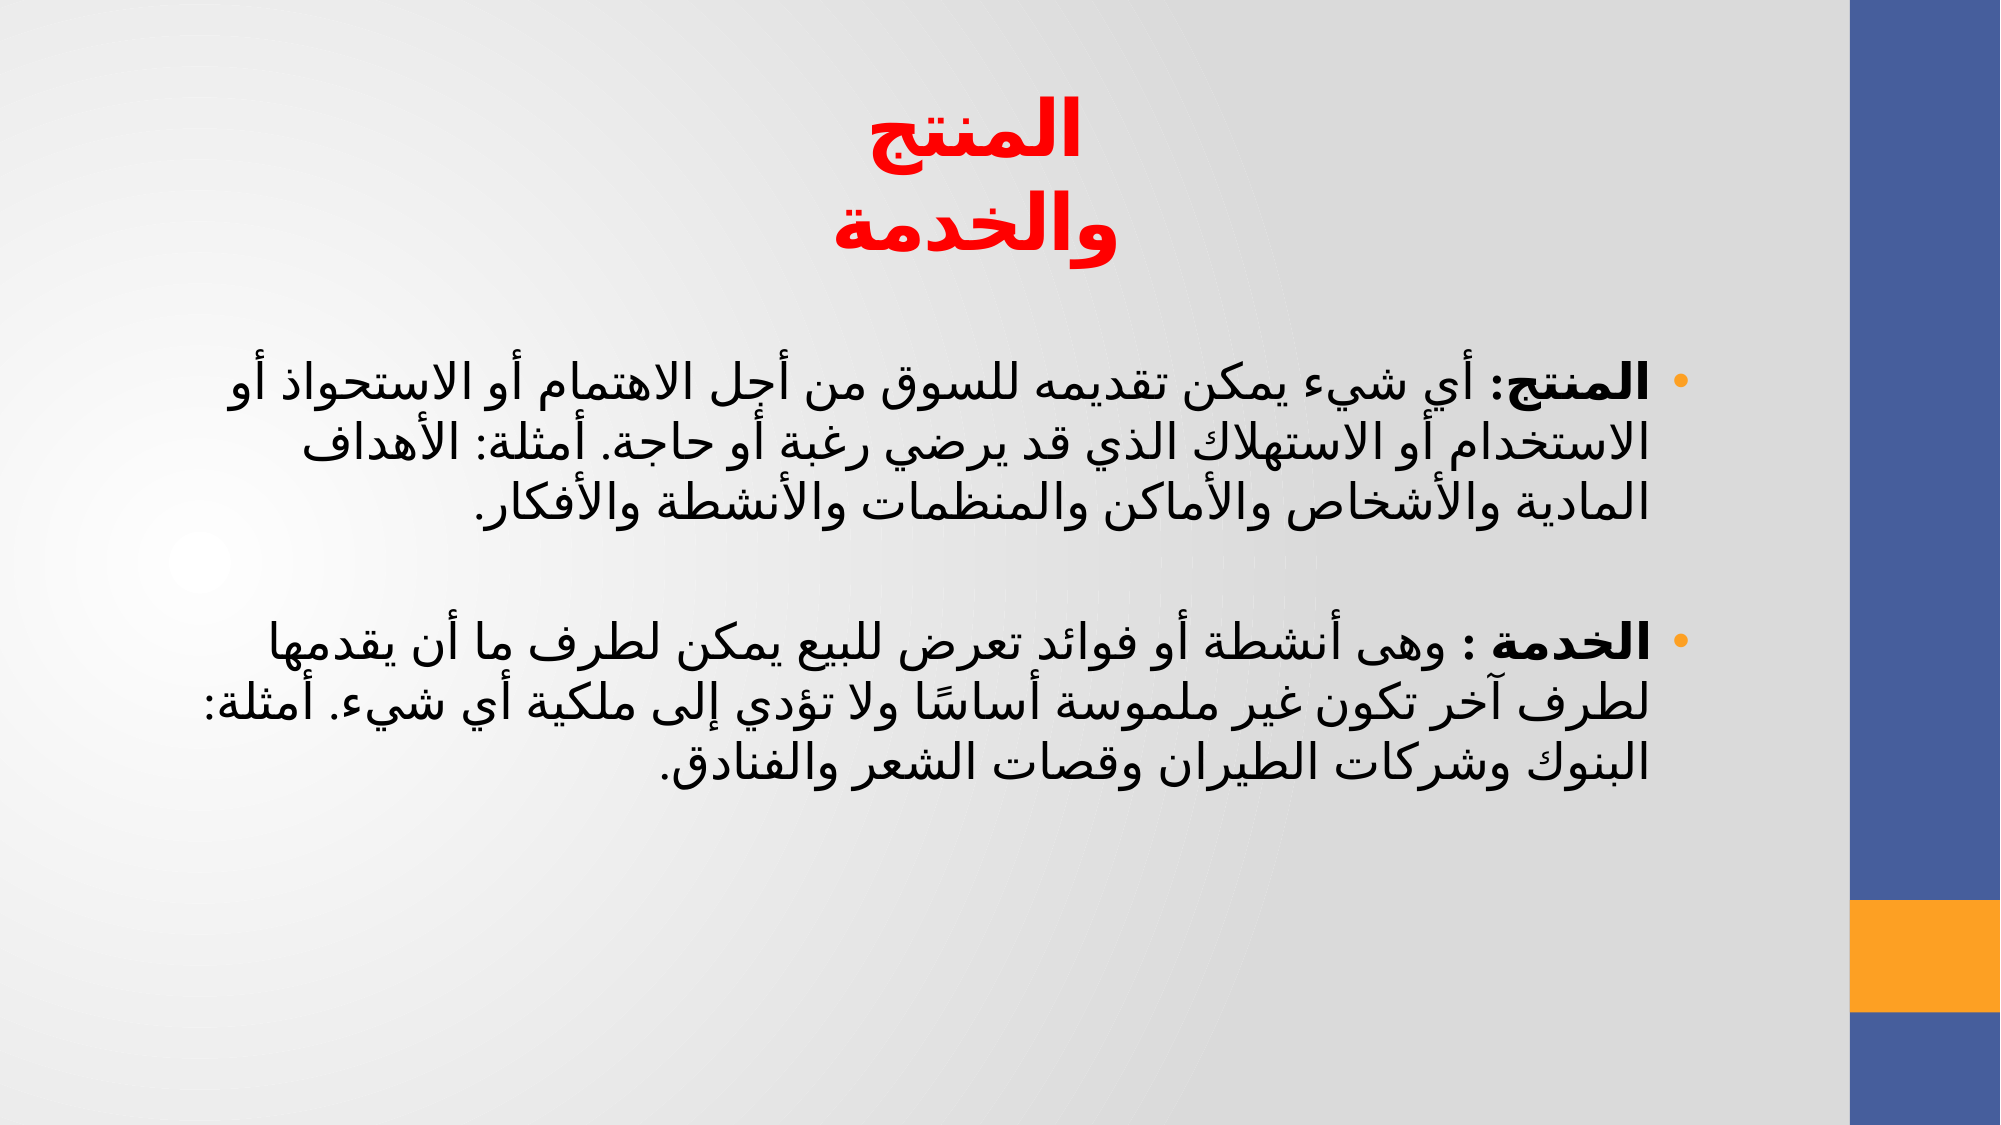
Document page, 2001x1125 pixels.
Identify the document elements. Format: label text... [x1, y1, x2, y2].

list المنتج: أي شيء يمكن تقديمه للسوق من أجل الاهتمام أو الاستحواذ أو الاستخدام أو الاستهلاك الذي قد يرضي رغبة أو حاجة. أمثلة: الأهداف المادية والأشخاص والأماكن والمنظمات والأنشطة والأفكار. الخدمة : وهى أنشطة أو فوائد تعرض للبيع يمكن لطرف ما أن يقدمها لطرف آخر تكون غير ملموسة أساسًا ولا تؤدي إلى ملكية أي شيء. أمثلة: البنوك وشركات الطيران وقصات الشعر والفنادق. [148, 342, 1724, 968]
title المنتج والخدمة [735, 70, 1219, 275]
